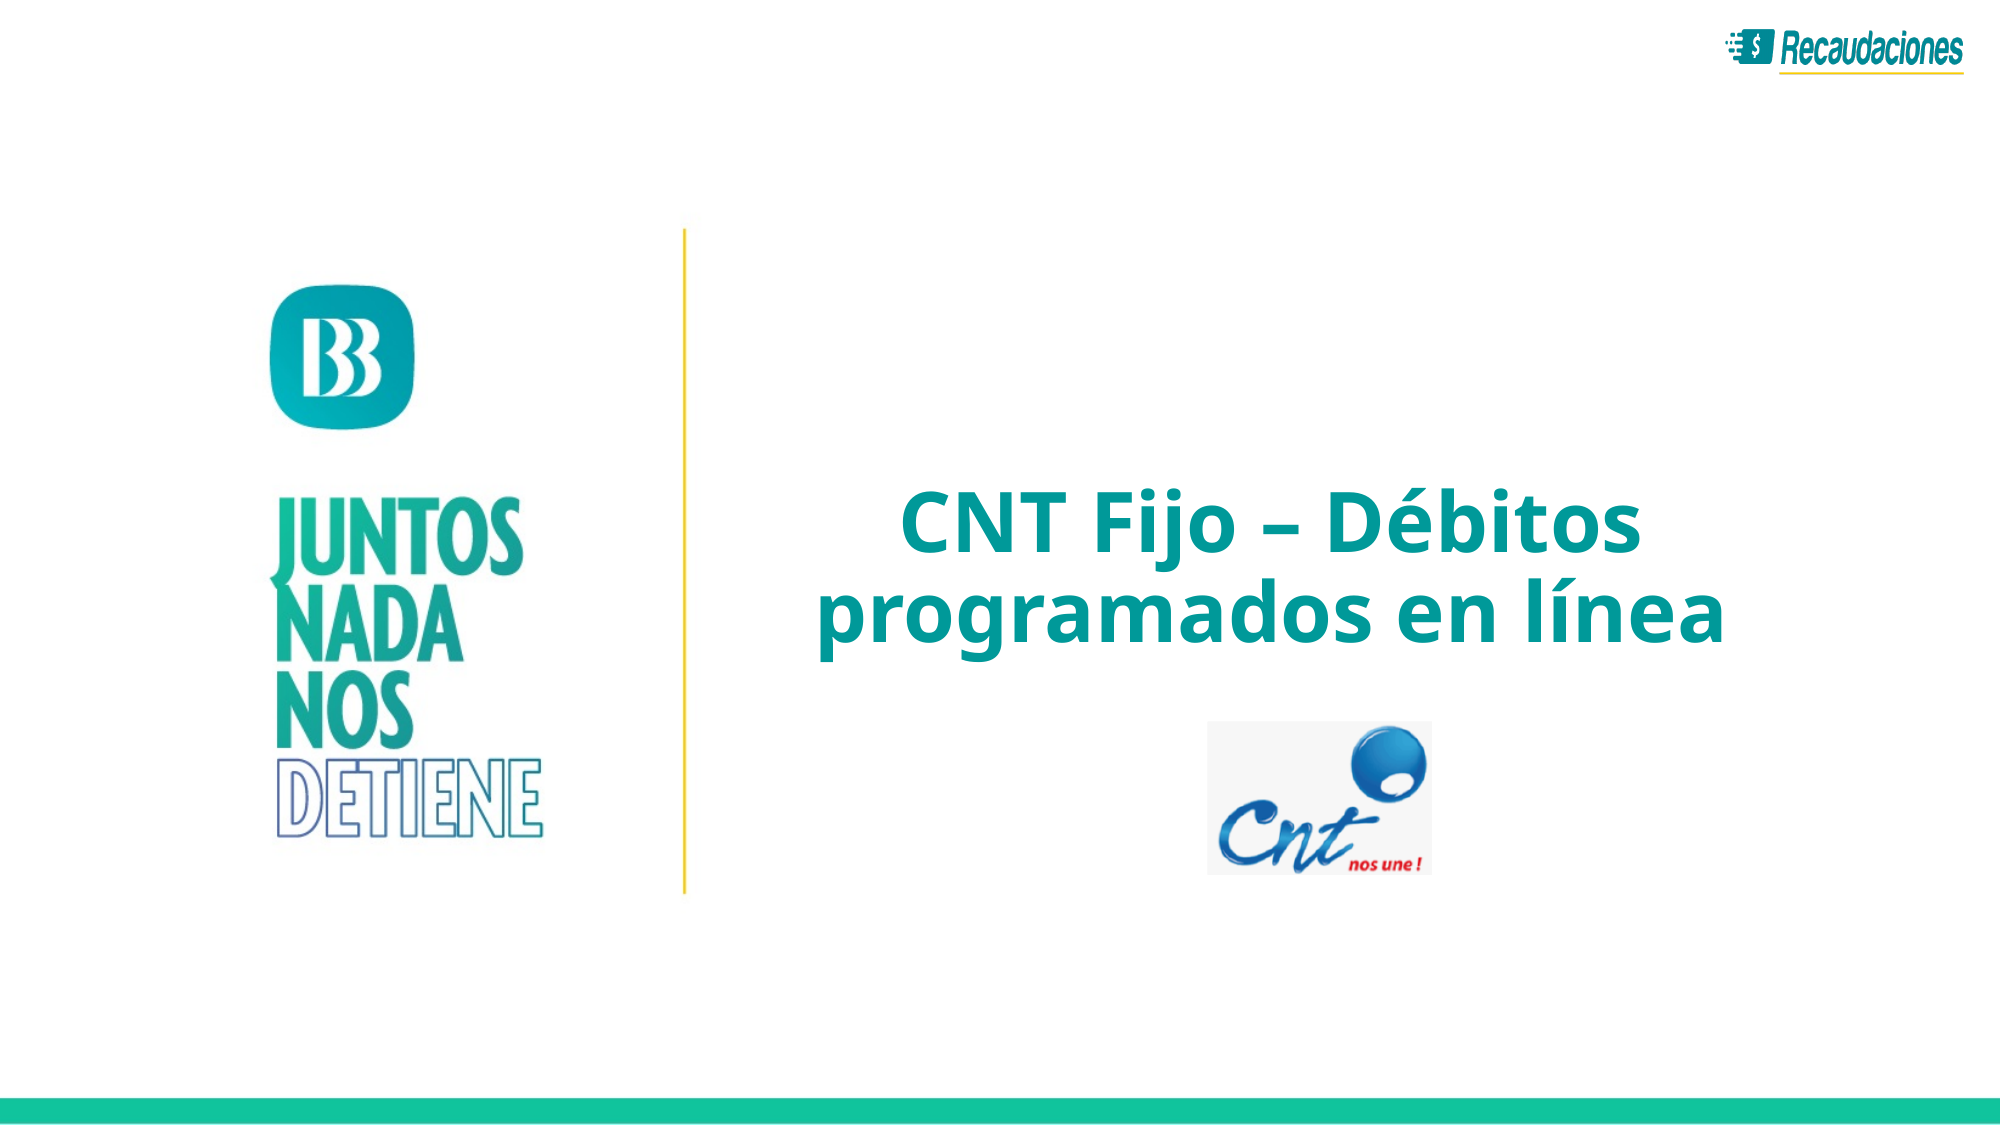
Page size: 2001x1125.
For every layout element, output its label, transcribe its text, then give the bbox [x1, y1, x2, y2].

picture [0, 0, 2000, 1125]
title CNT Fijo – Débitos programados en línea [774, 413, 1768, 669]
